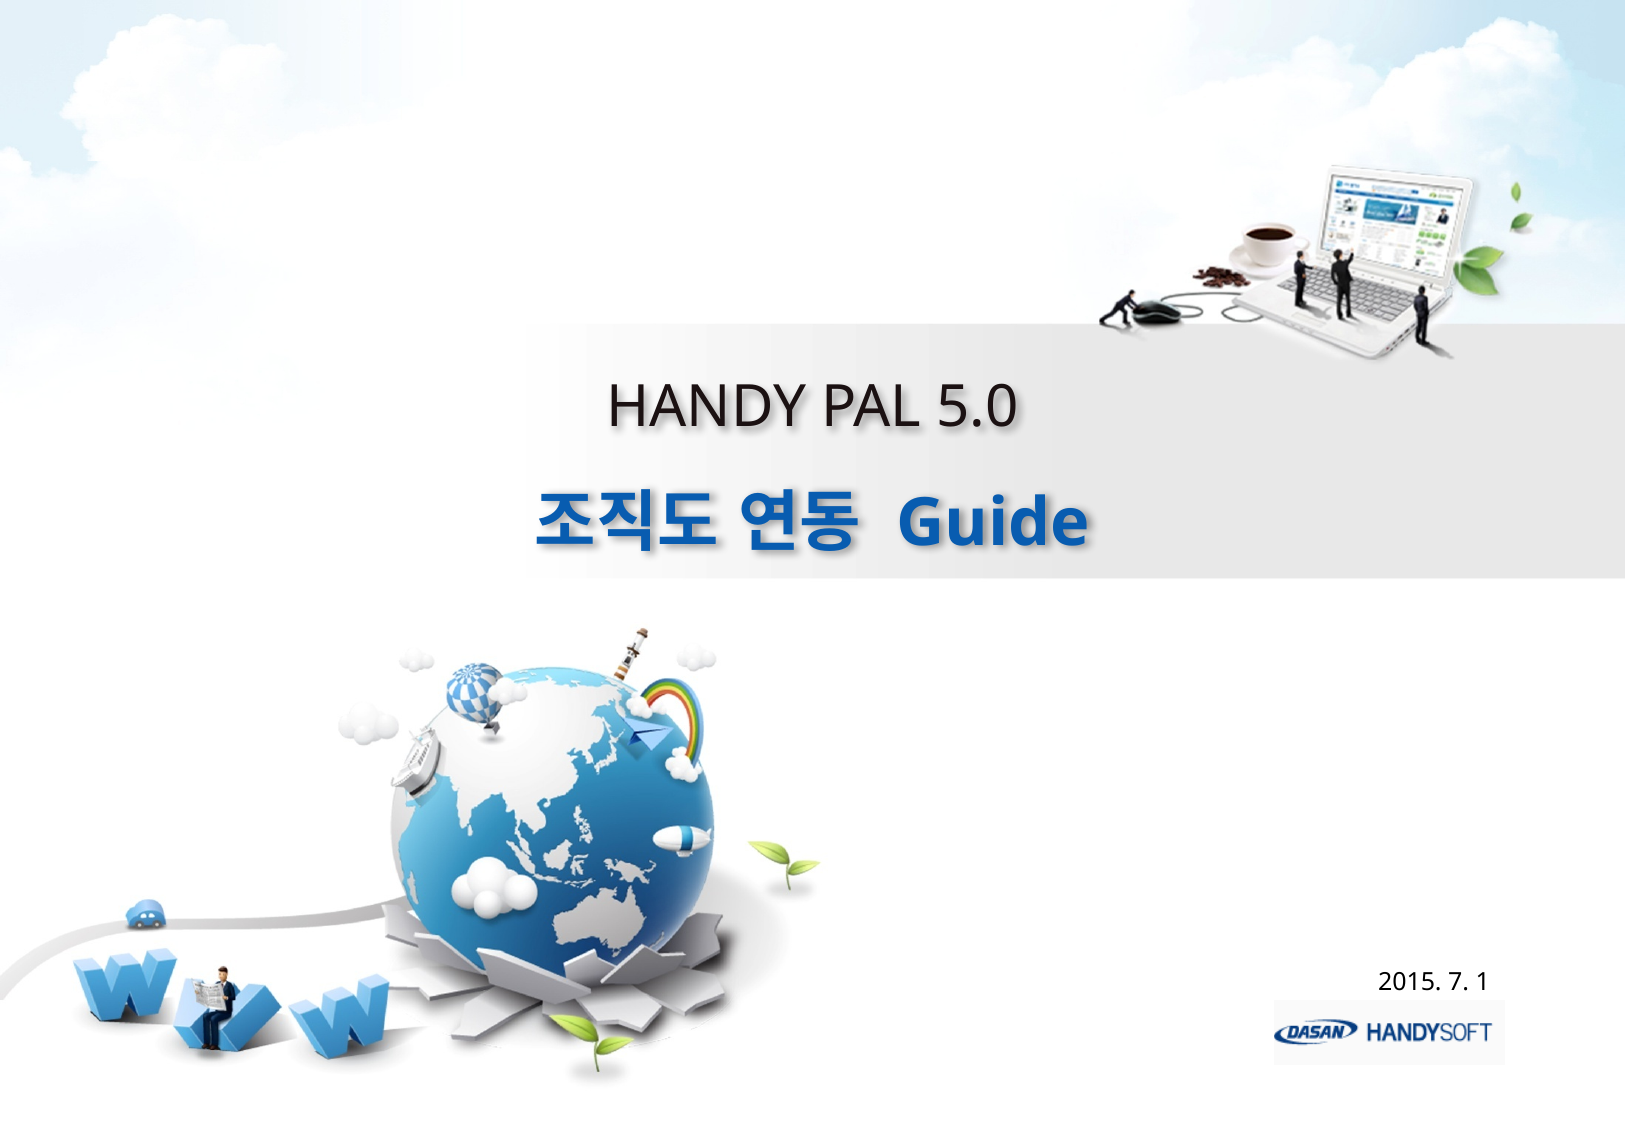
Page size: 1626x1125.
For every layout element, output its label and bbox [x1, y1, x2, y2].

picture [1274, 999, 1505, 1066]
text_box [0, 0, 1625, 1125]
